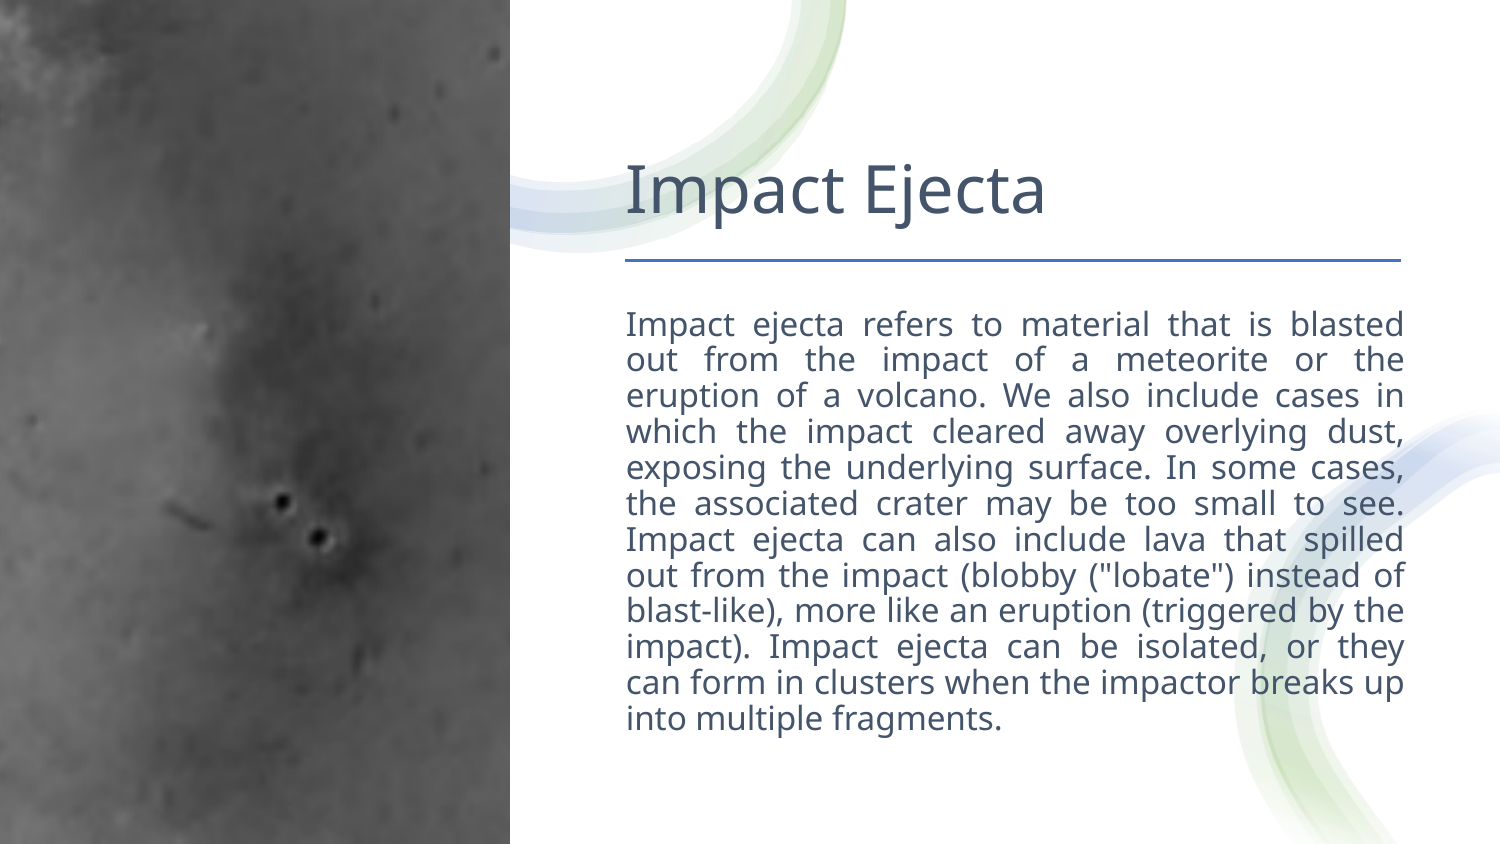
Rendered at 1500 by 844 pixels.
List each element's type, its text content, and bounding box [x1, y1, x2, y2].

picture [1221, 389, 1500, 844]
text_box Impact ejecta refers to material that is blasted out from the impact of a meteorite or the eruption of a volcano. We also include cases in which the impact cleared away overlying dust, exposing the underlying surface. In some cases, the associated crater may be too small to see. Impact ejecta can also include lava that spilled out from the impact (blobby ("lobate") instead of blast-like), more like an eruption (triggered by the impact). Impact ejecta can be isolated, or they can form in clusters when the impactor breaks up into multiple fragments. [610, 299, 1422, 766]
picture [0, 0, 872, 844]
title Impact Ejecta [872, 142, 1213, 236]
